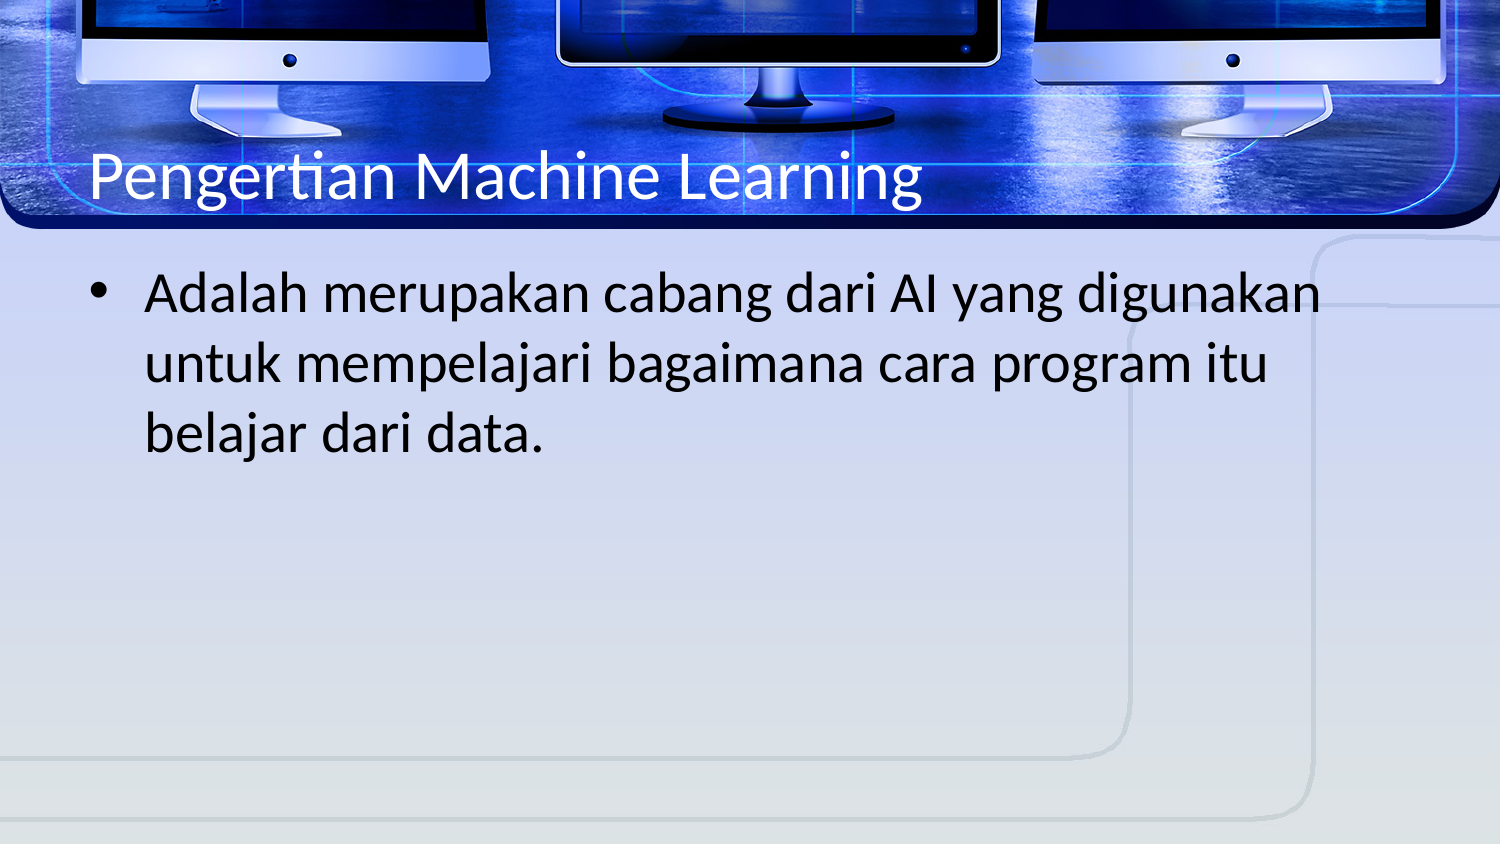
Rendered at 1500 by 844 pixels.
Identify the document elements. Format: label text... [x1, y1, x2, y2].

list Adalah merupakan cabang dari AI yang digunakan untuk mempelajari bagaimana cara program itu belajar dari data. [73, 246, 1427, 648]
title Pengertian Machine Learning [73, 121, 1427, 222]
picture [0, 0, 1500, 844]
